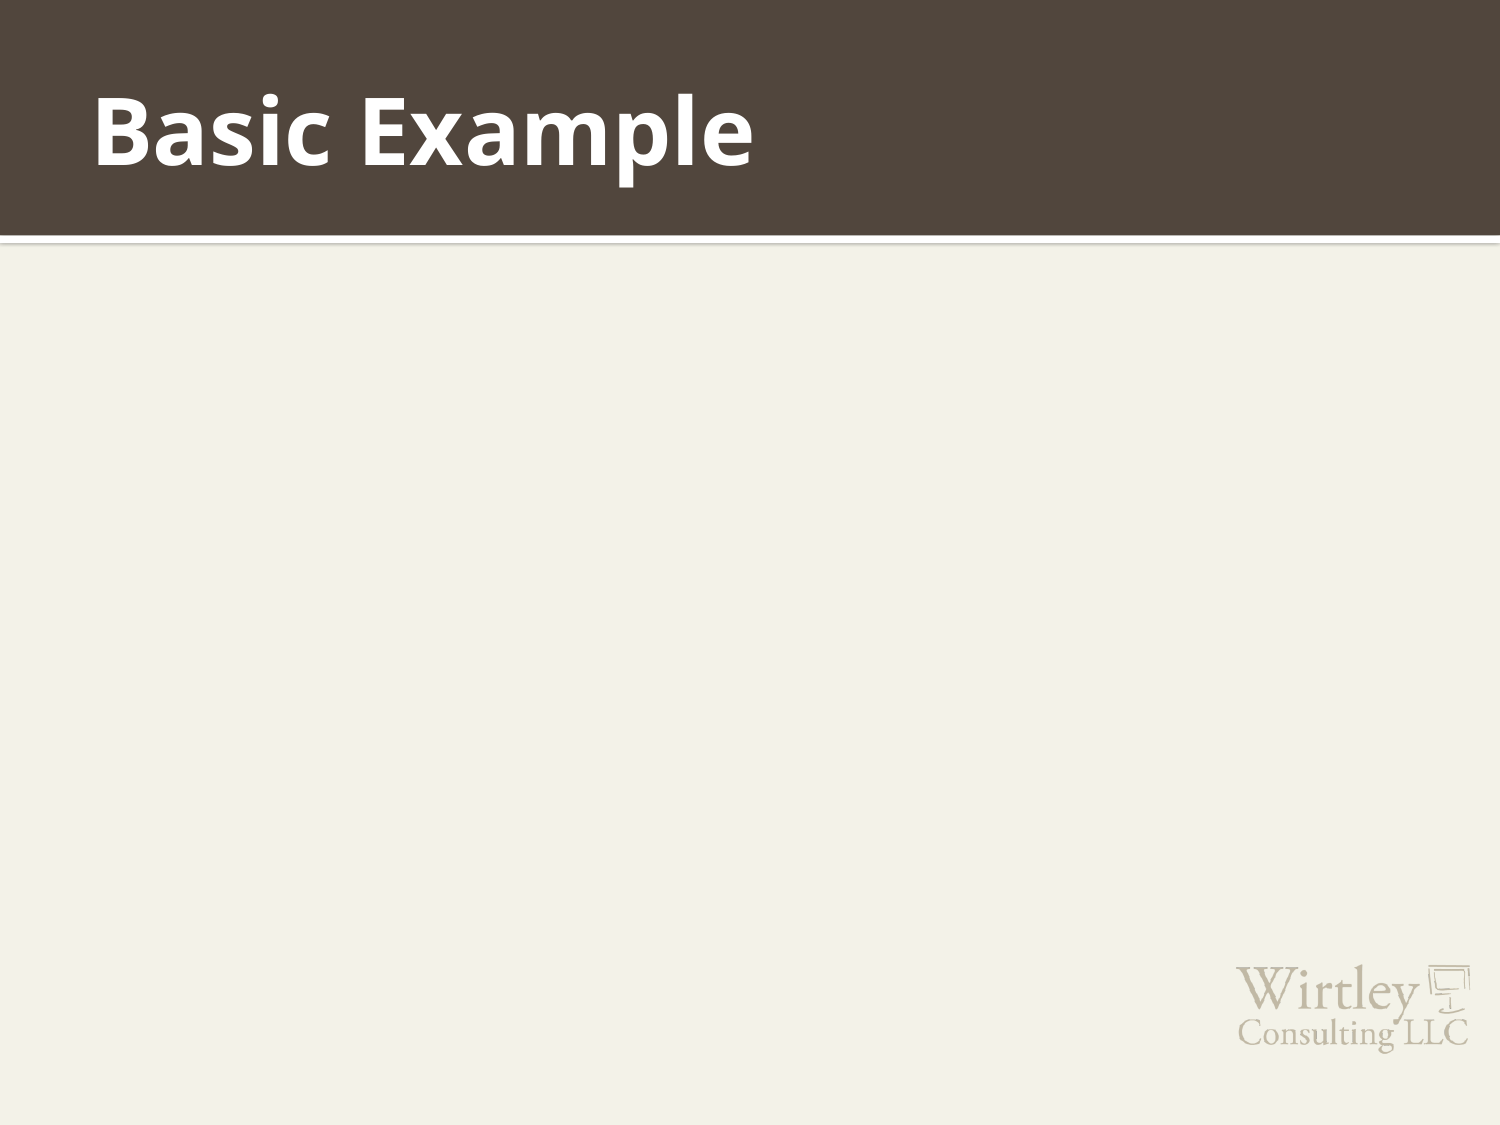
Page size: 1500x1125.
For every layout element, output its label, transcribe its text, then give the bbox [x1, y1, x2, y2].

title Basic Example [75, 25, 1425, 231]
picture [1224, 962, 1475, 1056]
